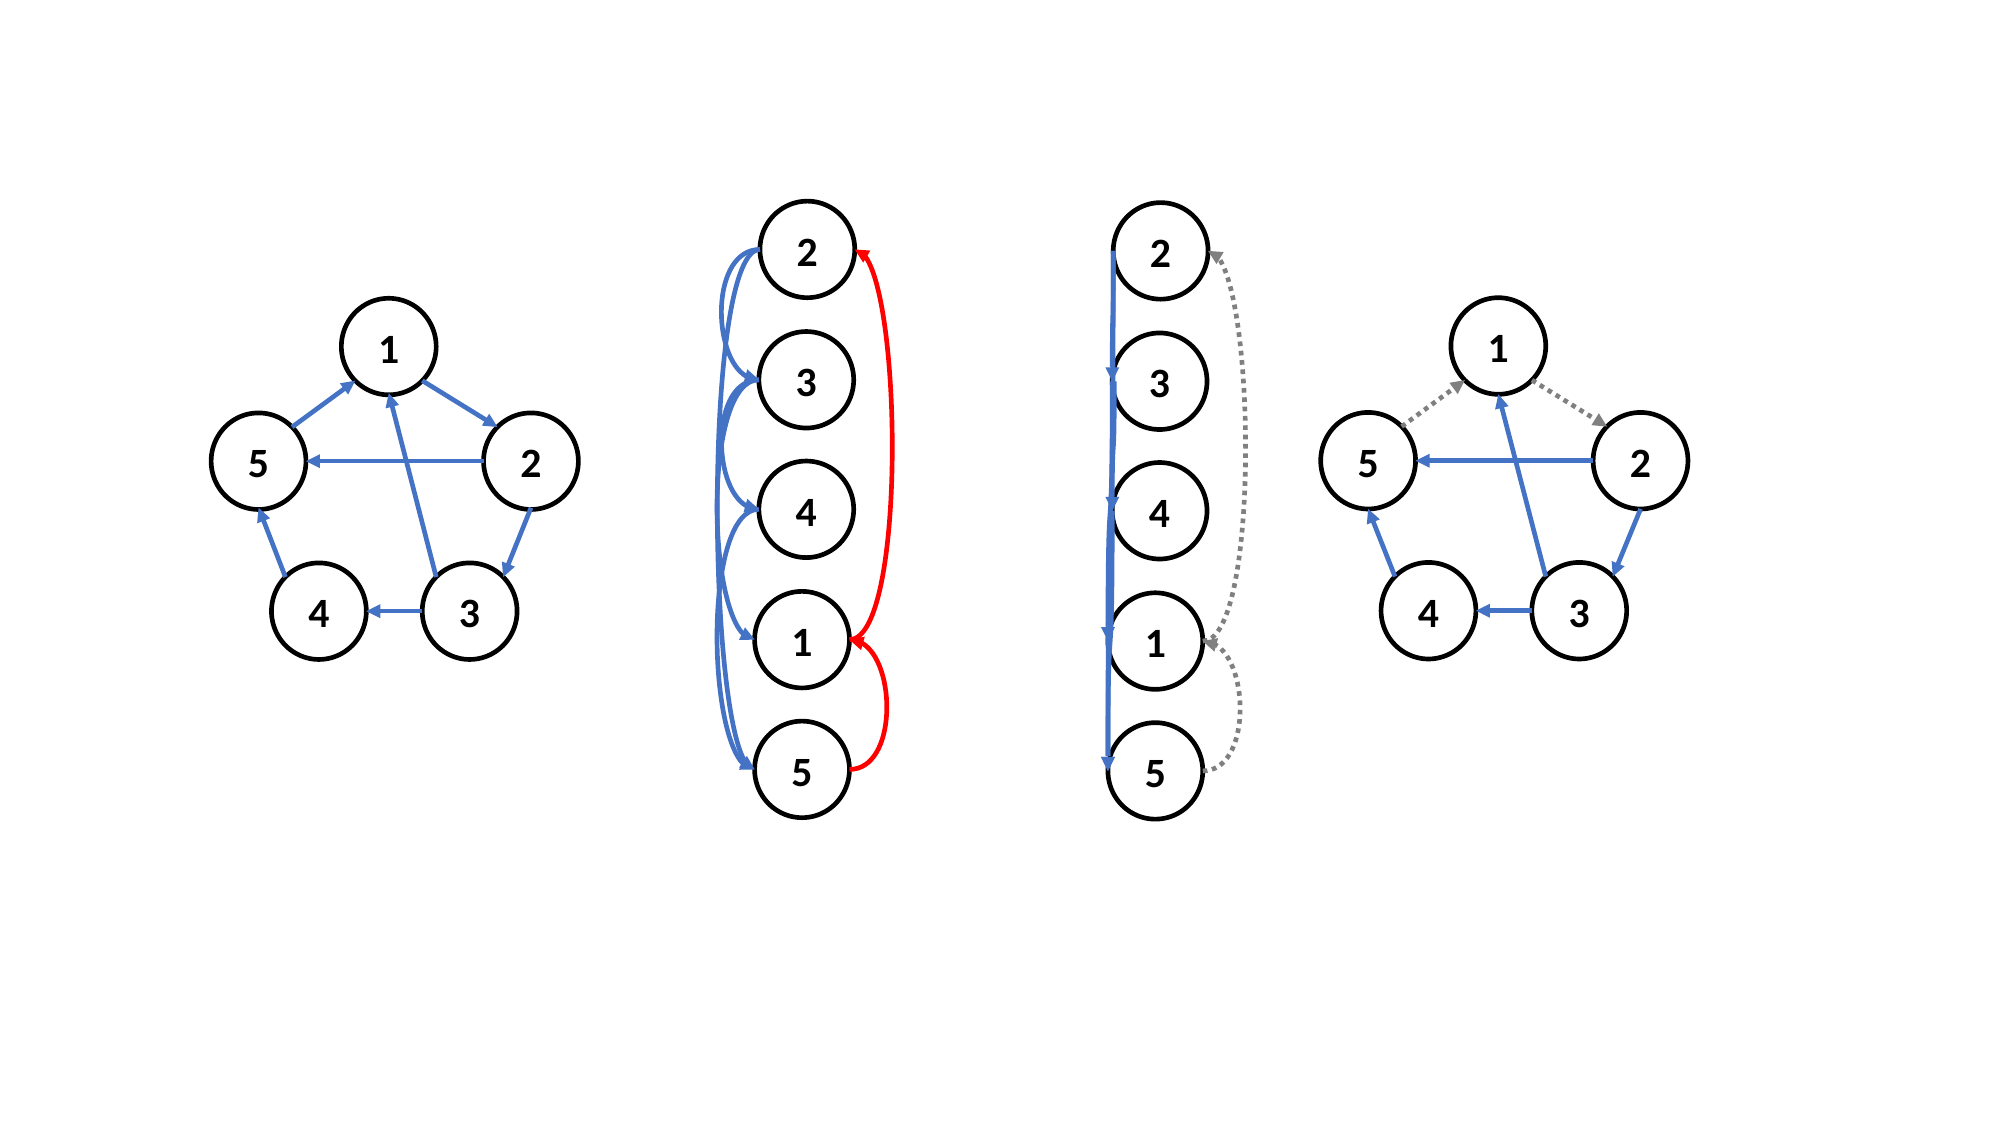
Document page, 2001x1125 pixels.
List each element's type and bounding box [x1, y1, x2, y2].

text_box [211, 298, 579, 660]
text_box [754, 201, 855, 818]
text_box [1320, 297, 1689, 659]
text_box [1107, 202, 1209, 820]
